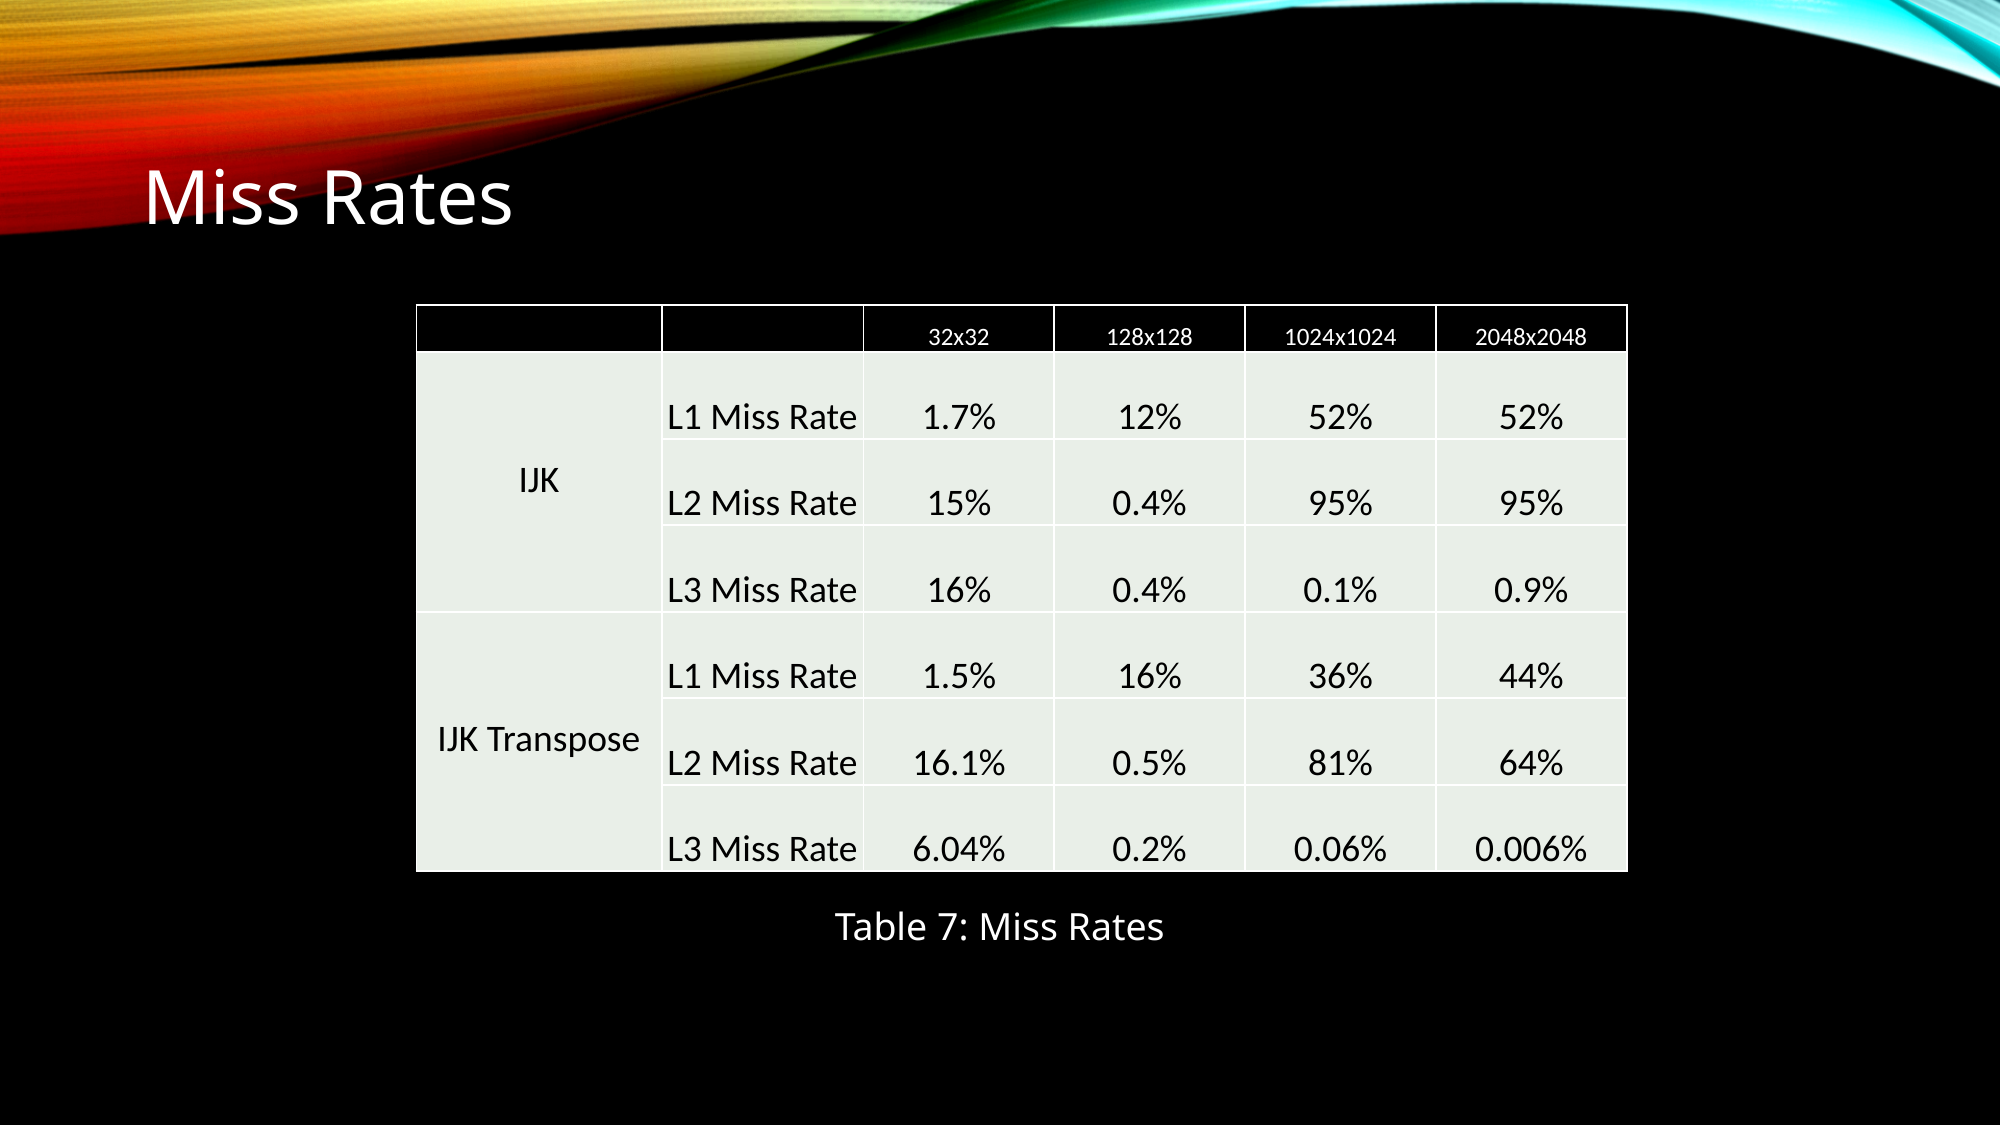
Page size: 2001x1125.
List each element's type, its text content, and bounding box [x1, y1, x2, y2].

table_cell 6.04% [864, 786, 1053, 870]
table_cell 0.1% [1246, 526, 1435, 611]
table_header 2048x2048 [1437, 306, 1626, 351]
table_cell L2 Miss Rate [663, 699, 863, 784]
table_cell 0.2% [1055, 786, 1244, 870]
picture [0, 0, 2000, 237]
table_cell 1.5% [864, 613, 1053, 697]
table_cell IJK Transpose [417, 613, 661, 870]
table_header [663, 306, 863, 351]
table_cell L2 Miss Rate [663, 440, 863, 524]
table_cell 0.5% [1055, 699, 1244, 784]
table_header 1024x1024 [1246, 306, 1435, 351]
table_cell 1.7% [864, 353, 1053, 438]
table_cell 0.4% [1055, 440, 1244, 524]
table_cell 0.4% [1055, 526, 1244, 611]
table_cell 15% [864, 440, 1053, 524]
table_cell IJK [417, 353, 661, 611]
table_cell 16% [1055, 613, 1244, 697]
table_cell 36% [1246, 613, 1435, 697]
table_cell L3 Miss Rate [663, 786, 863, 870]
table_header [417, 306, 661, 351]
text_box Table 7: Miss Rates [713, 895, 1287, 956]
table_cell 12% [1055, 353, 1244, 438]
table_header 32x32 [864, 306, 1053, 351]
table_cell L1 Miss Rate [663, 353, 863, 438]
table_cell 0.006% [1437, 786, 1626, 870]
table_cell 81% [1246, 699, 1435, 784]
table_cell 52% [1437, 353, 1626, 438]
table_cell 95% [1437, 440, 1626, 524]
table_cell 16% [864, 526, 1053, 611]
table_cell L1 Miss Rate [663, 613, 863, 697]
table_cell 0.9% [1437, 526, 1626, 611]
table_cell L3 Miss Rate [663, 526, 863, 611]
table_header 128x128 [1055, 306, 1244, 351]
text_box Miss Rates [127, 142, 1309, 247]
table_cell 95% [1246, 440, 1435, 524]
table_cell 64% [1437, 699, 1626, 784]
table_cell 52% [1246, 353, 1435, 438]
table_cell 44% [1437, 613, 1626, 697]
table_cell 16.1% [864, 699, 1053, 784]
table_cell 0.06% [1246, 786, 1435, 870]
